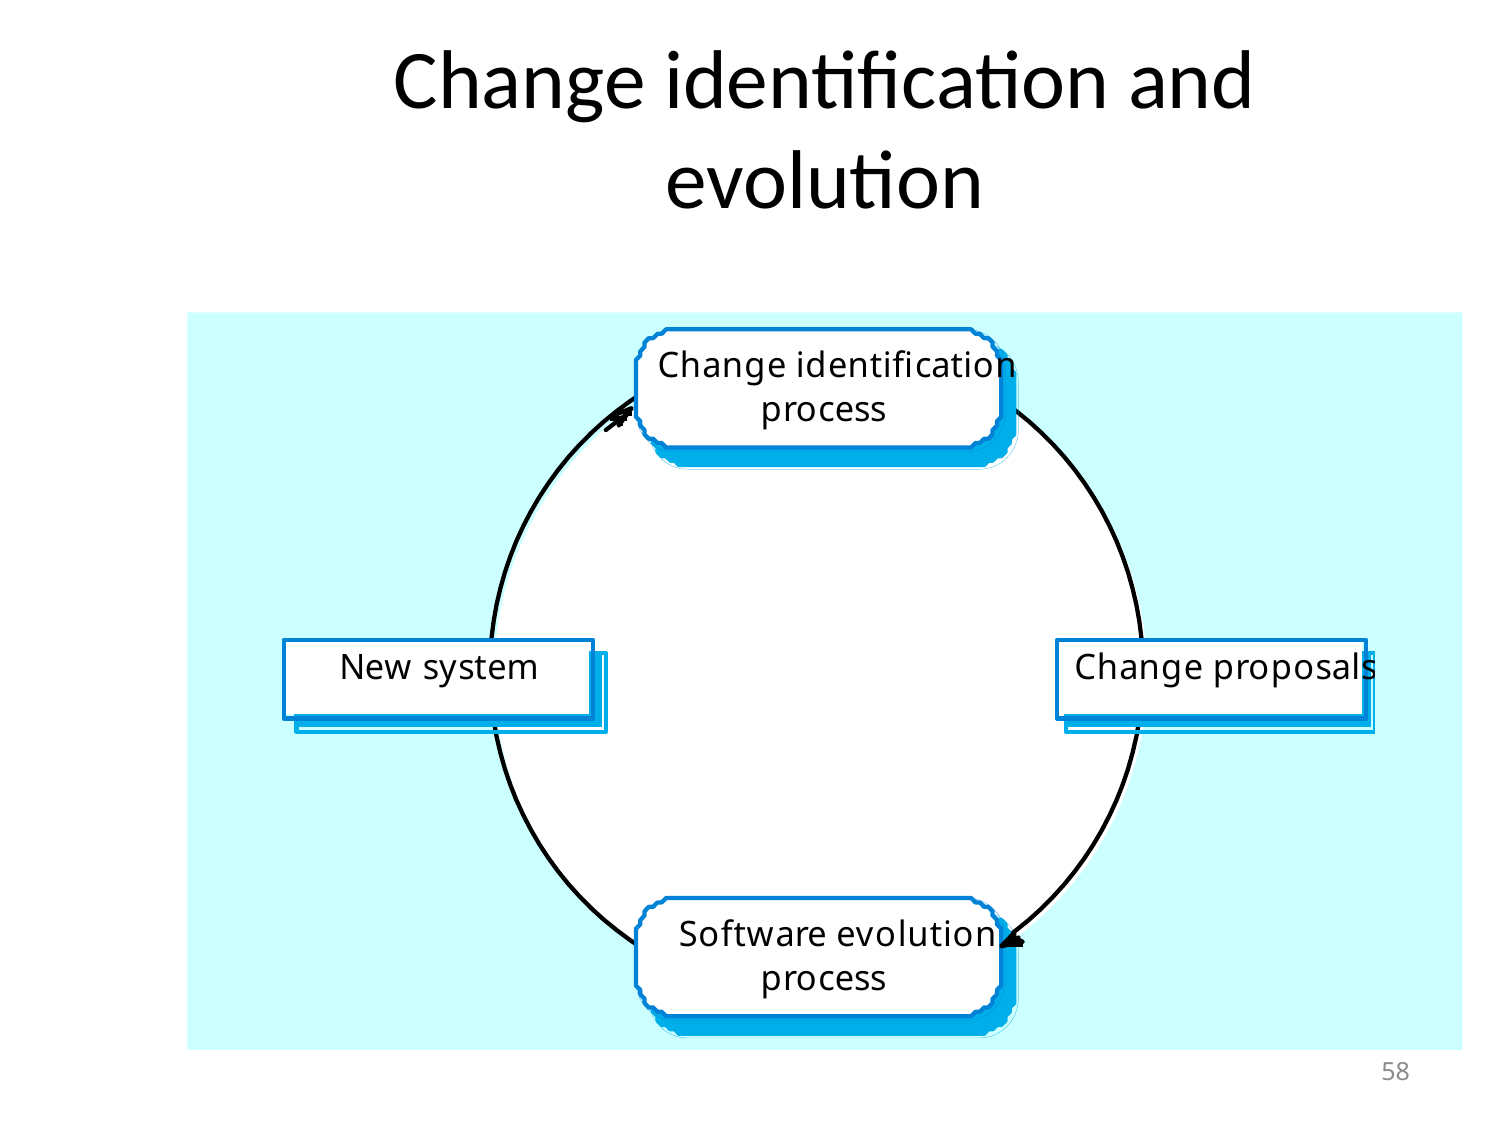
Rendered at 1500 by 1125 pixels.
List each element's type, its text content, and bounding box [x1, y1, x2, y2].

text_box [187, 312, 1463, 1050]
slide_number 58 [1074, 1050, 1425, 1103]
picture [274, 324, 1376, 1039]
title Change identification and evolution [225, 50, 1425, 201]
